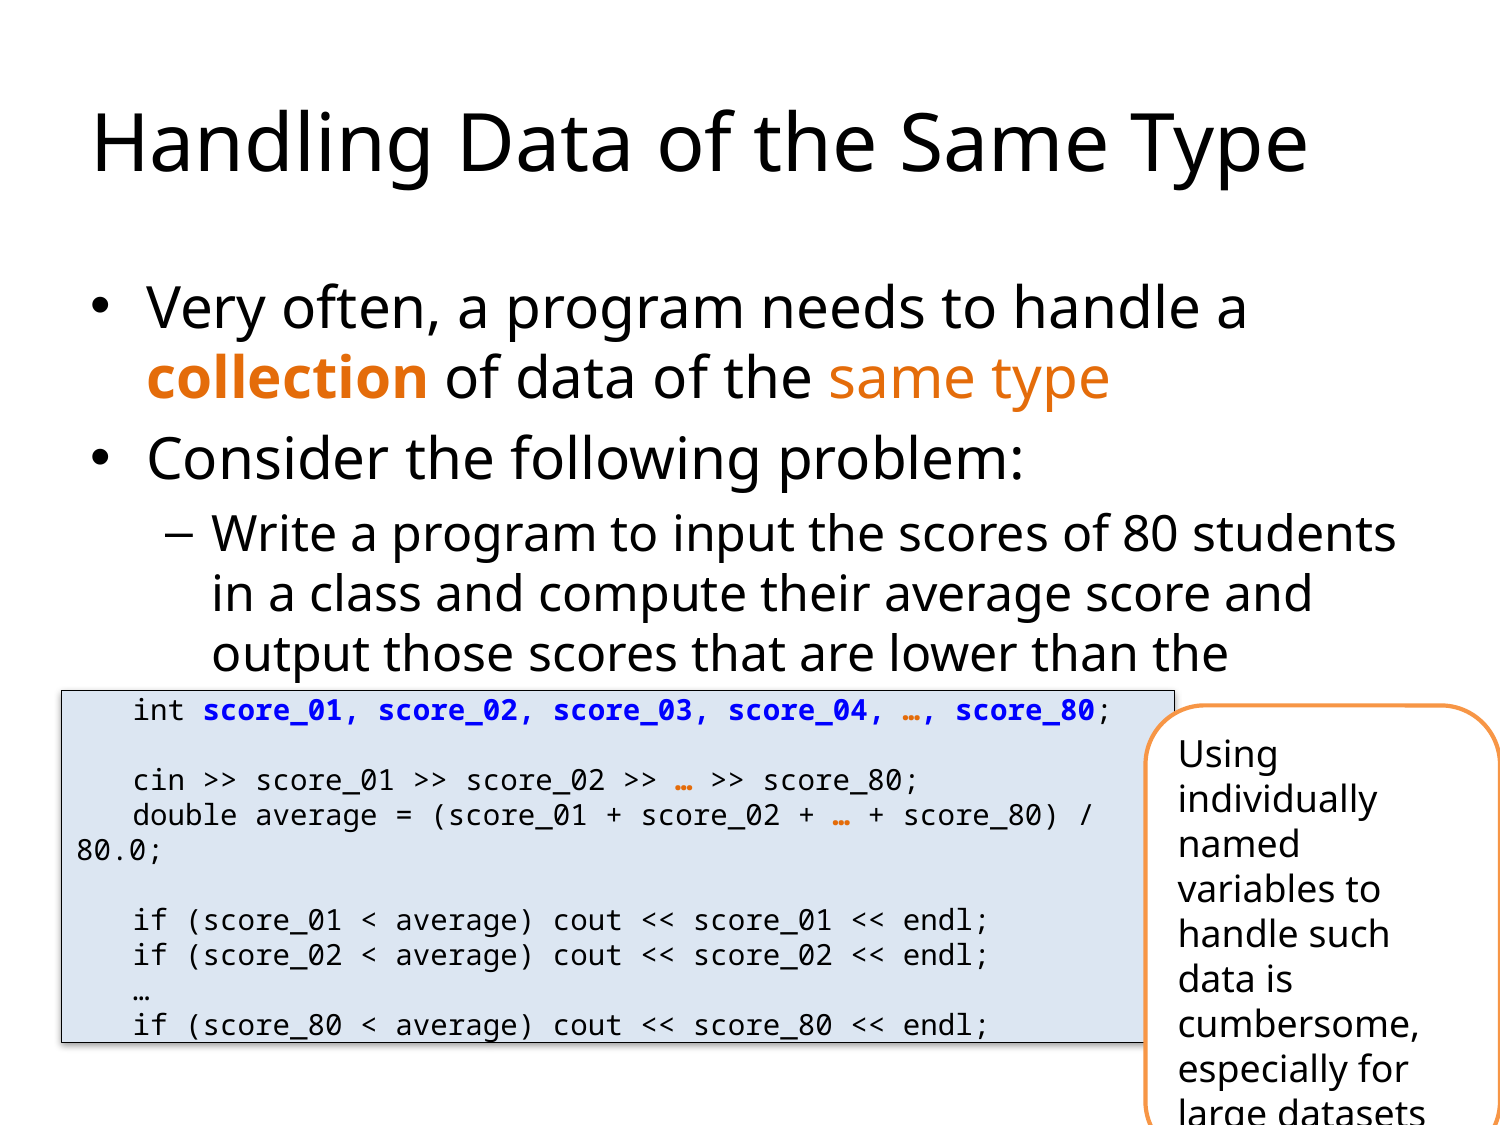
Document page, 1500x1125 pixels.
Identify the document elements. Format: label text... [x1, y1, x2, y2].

title Handling Data of the Same Type [75, 45, 1425, 233]
text_box Using individually named variables to handle such data is cumbersome, especially for large datasets [1143, 703, 1500, 1125]
list Very often, a program needs to handle a collection of data of the same type Consider the following problem: Write a program to input the scores of 80 students in a class and compute their average score and output those scores that are lower than the average. [75, 262, 1425, 708]
text_box int score_01, score_02, score_03, score_04, …, score_80; cin >> score_01 >> score_02 >> … >> score_80; double average = (score_01 + score_02 + … + score_80) / 80.0; if (score_01 < average) cout << score_01 << endl; if (score_02 < average) cout << score_02 << endl; … if (score_80 < average) cout << score_80 << endl; [61, 690, 1175, 1043]
slide_number 4 [1074, 1042, 1425, 1103]
